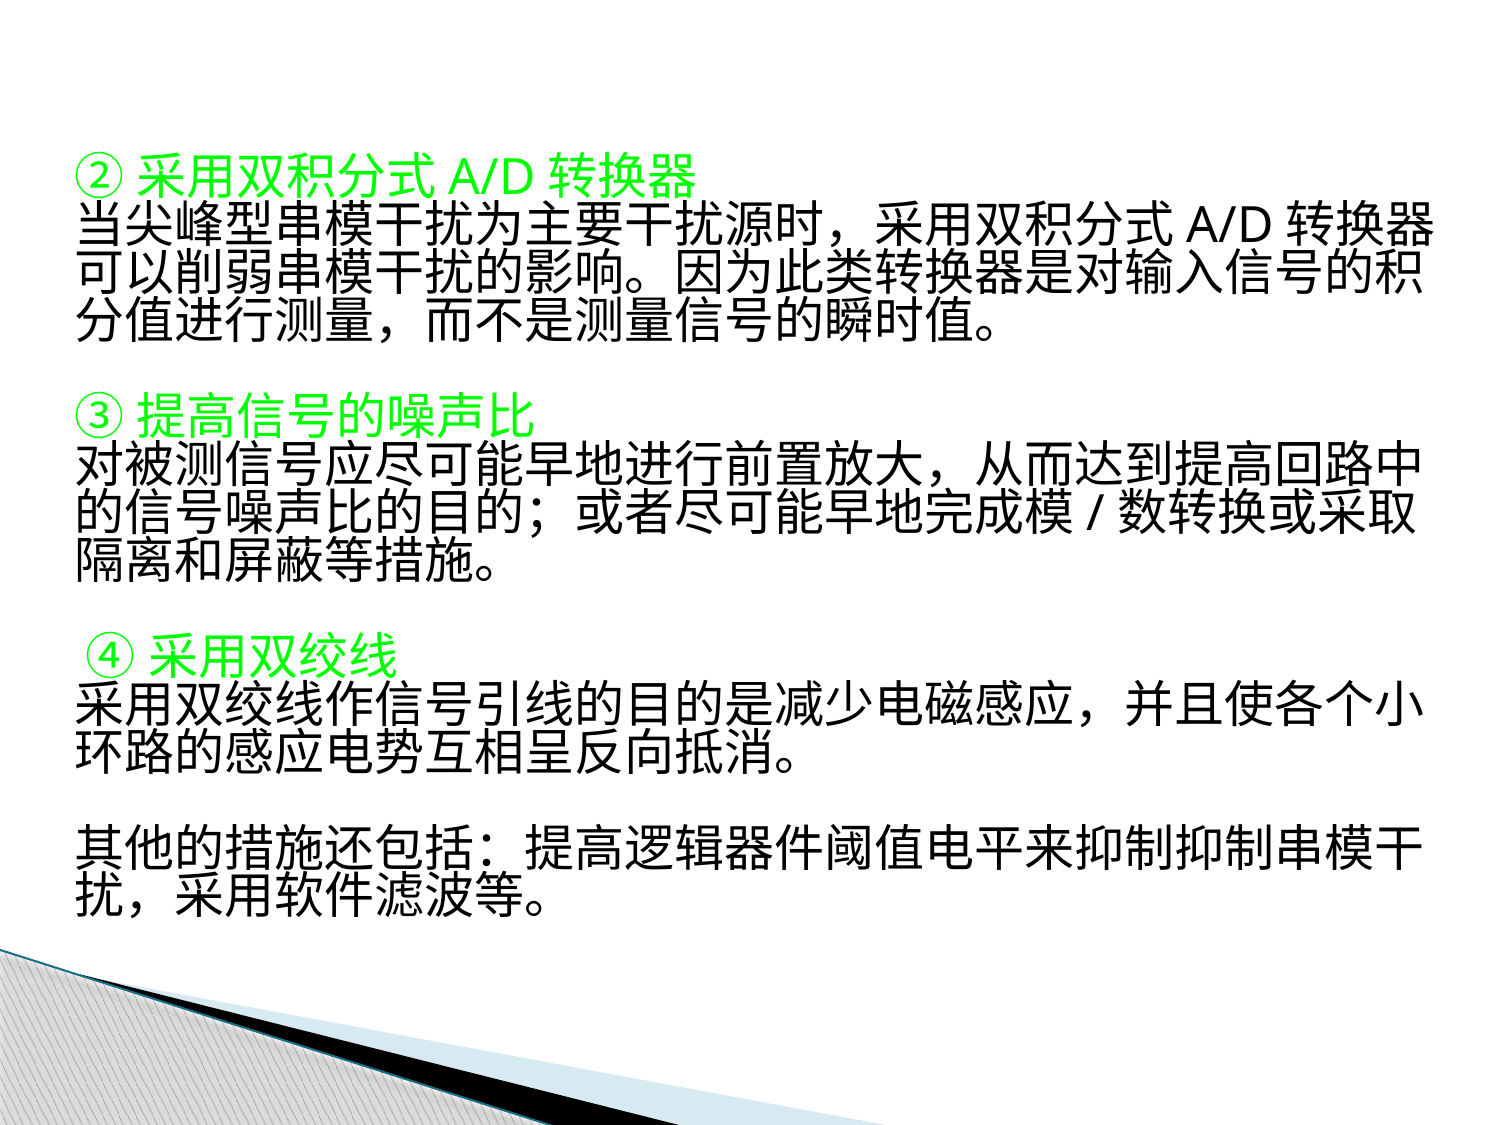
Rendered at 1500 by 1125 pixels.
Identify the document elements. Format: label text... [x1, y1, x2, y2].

list ②采用双积分式A/D转换器 当尖峰型串模干扰为主要干扰源时，采用双积分式A/D转换器可以削弱串模干扰的影响。因为此类转换器是对输入信号的积分值进行测量，而不是测量信号的瞬时值。 ③提高信号的噪声比 对被测信号应尽可能早地进行前置放大，从而达到提高回路中的信号噪声比的目的；或者尽可能早地完成模/数转换或采取隔离和屏蔽等措施。 ④采用双绞线 采用双绞线作信号引线的目的是减少电磁感应，并且使各个小环路的感应电势互相呈反向抵消。 其他的措施还包括：提高逻辑器件阈值电平来抑制抑制串模干扰，采用软件滤波等。 [0, 148, 1471, 1024]
